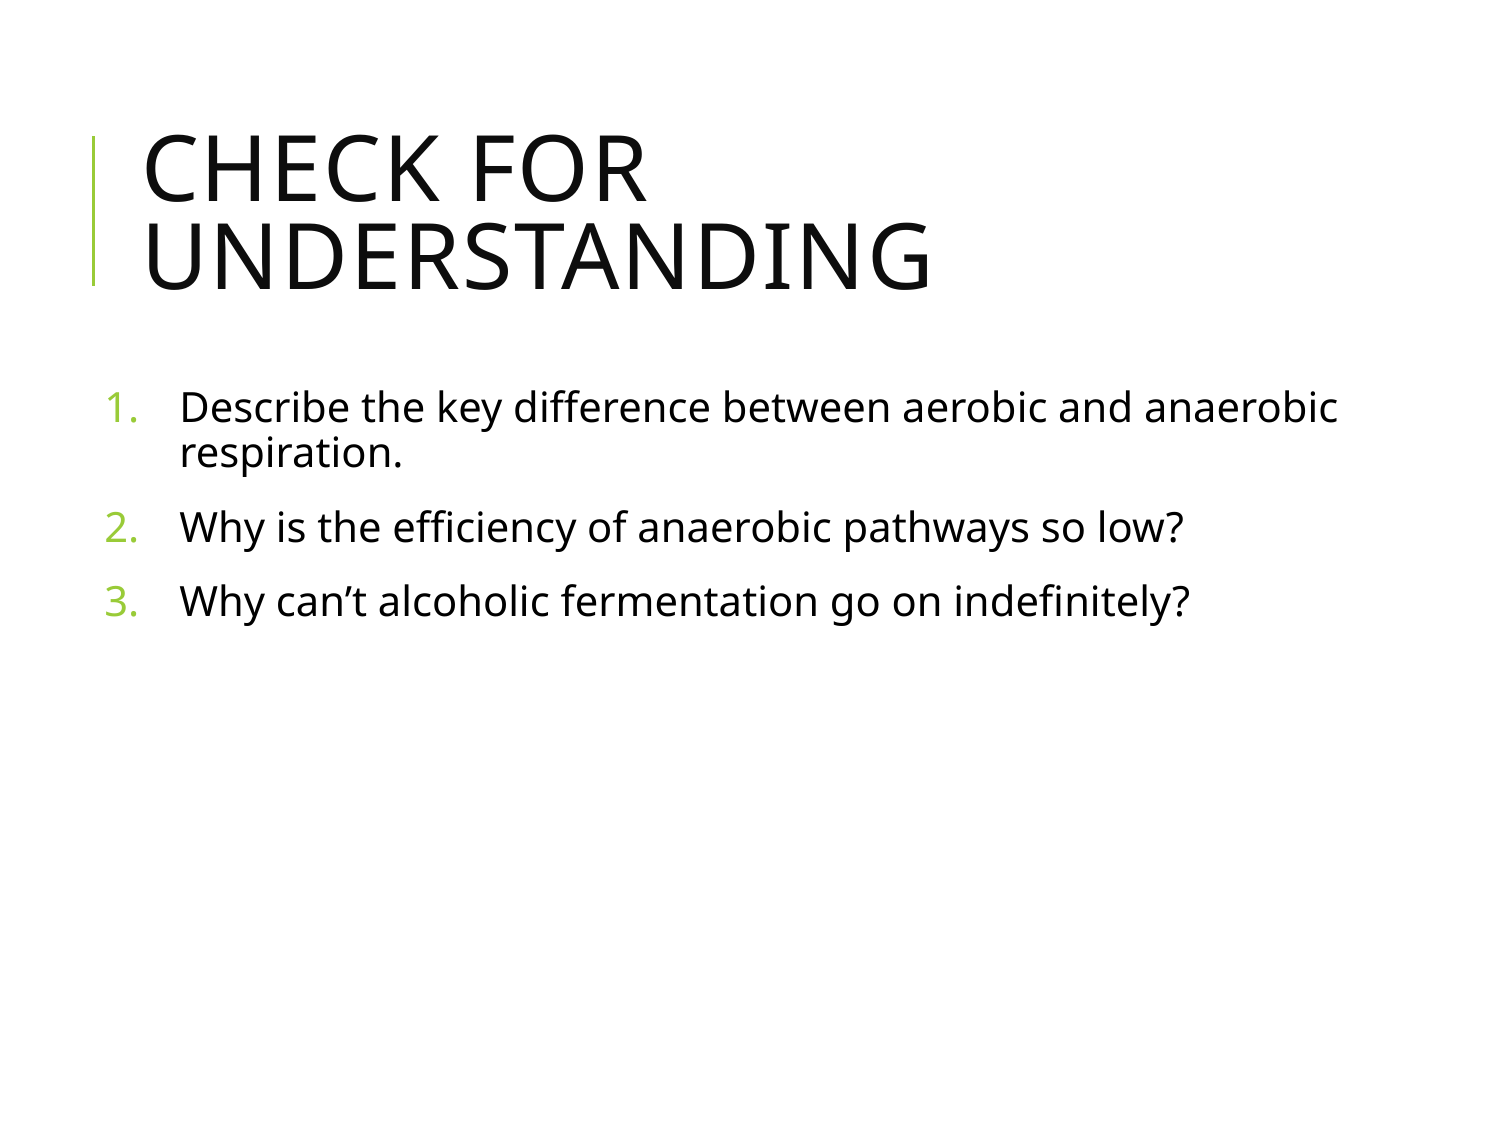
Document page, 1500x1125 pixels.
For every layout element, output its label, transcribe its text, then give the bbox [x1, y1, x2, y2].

list Describe the key difference between aerobic and anaerobic respiration. Why is the efficiency of anaerobic pathways so low? Why can’t alcoholic fermentation go on indefinitely? [96, 379, 1399, 1040]
title Check for understanding [126, 96, 1322, 342]
